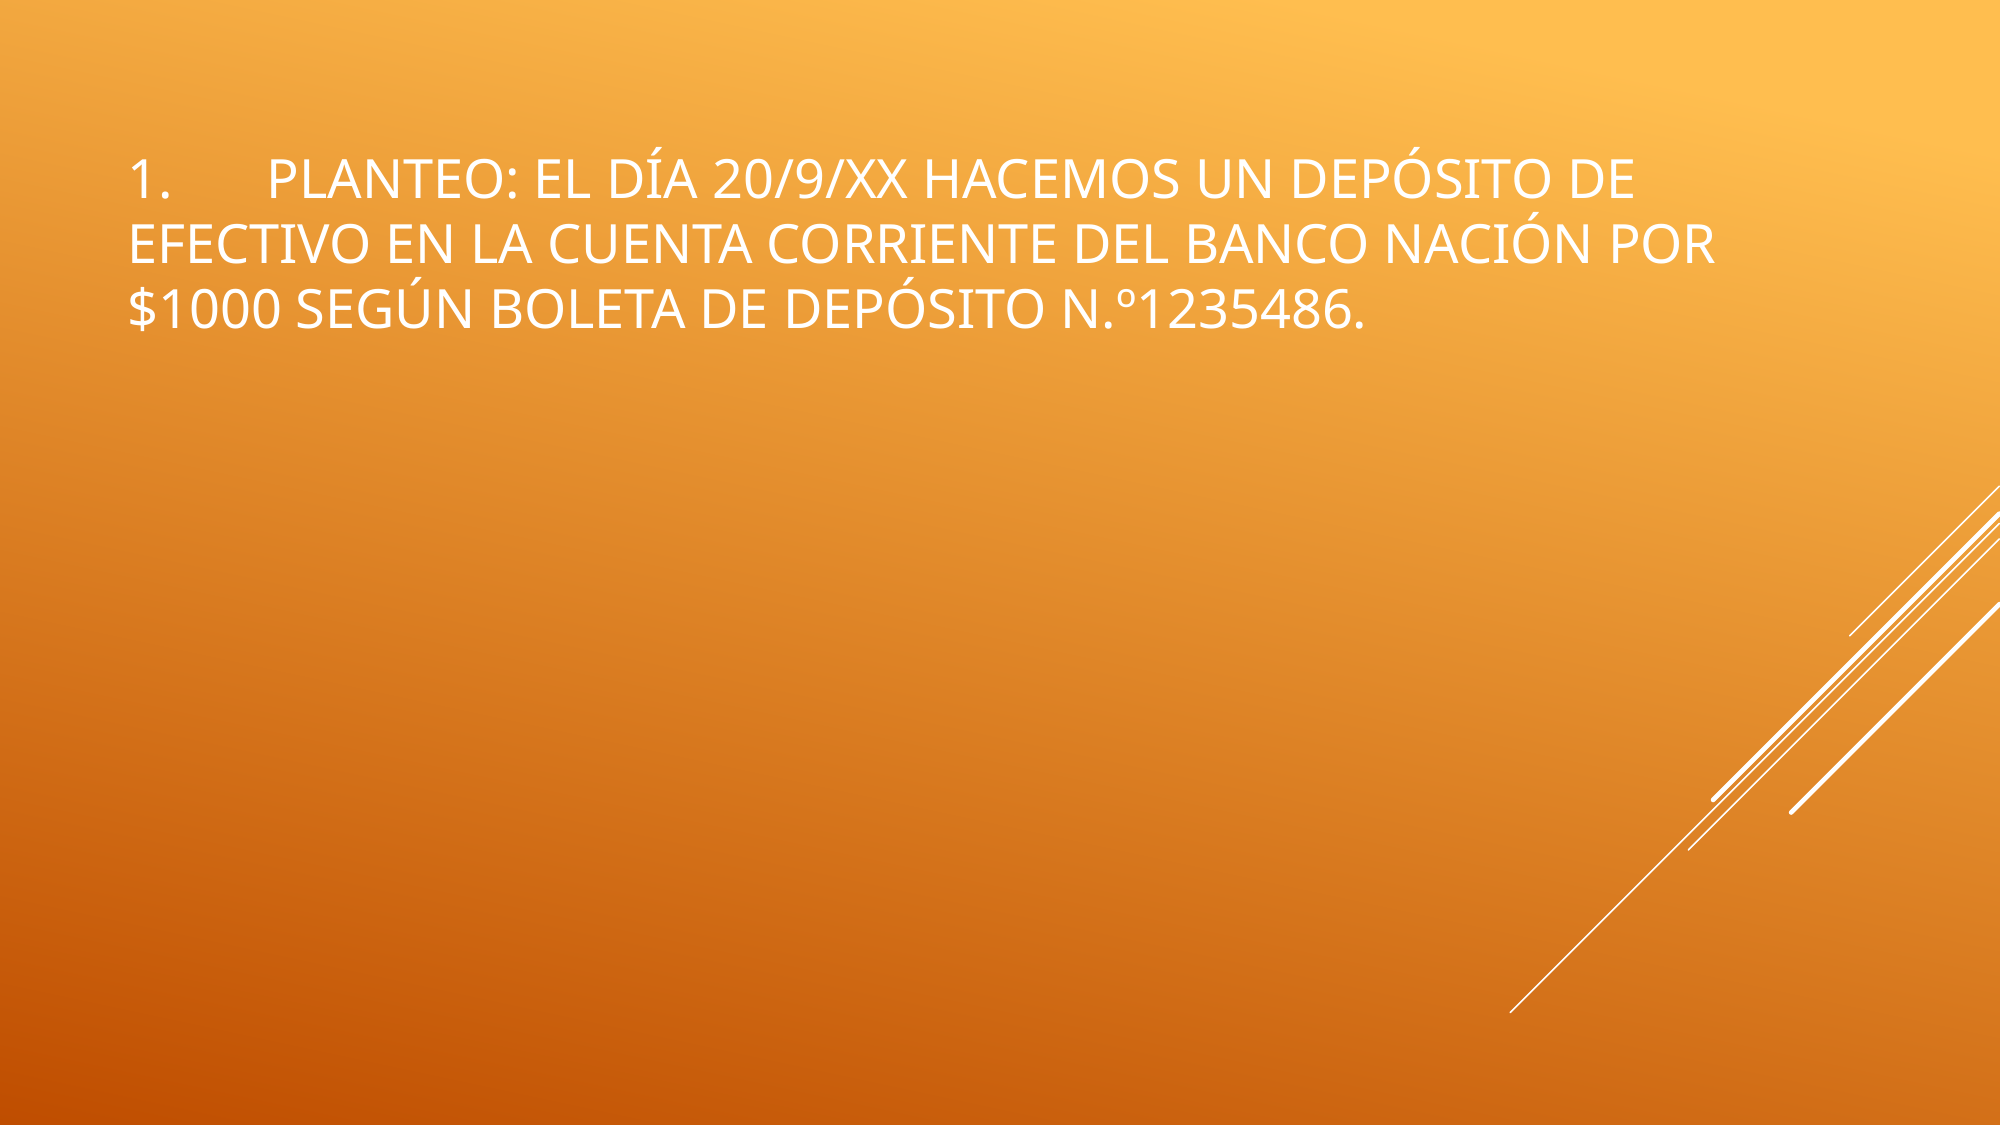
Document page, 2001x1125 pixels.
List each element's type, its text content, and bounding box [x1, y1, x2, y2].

title 1. PLANTEO: el día 20/9/XX hacemos un depósito de efectivo en la cuenta corriente del Banco Nación por $1000 según Boleta de Depósito N.º1235486. [112, 112, 1758, 372]
